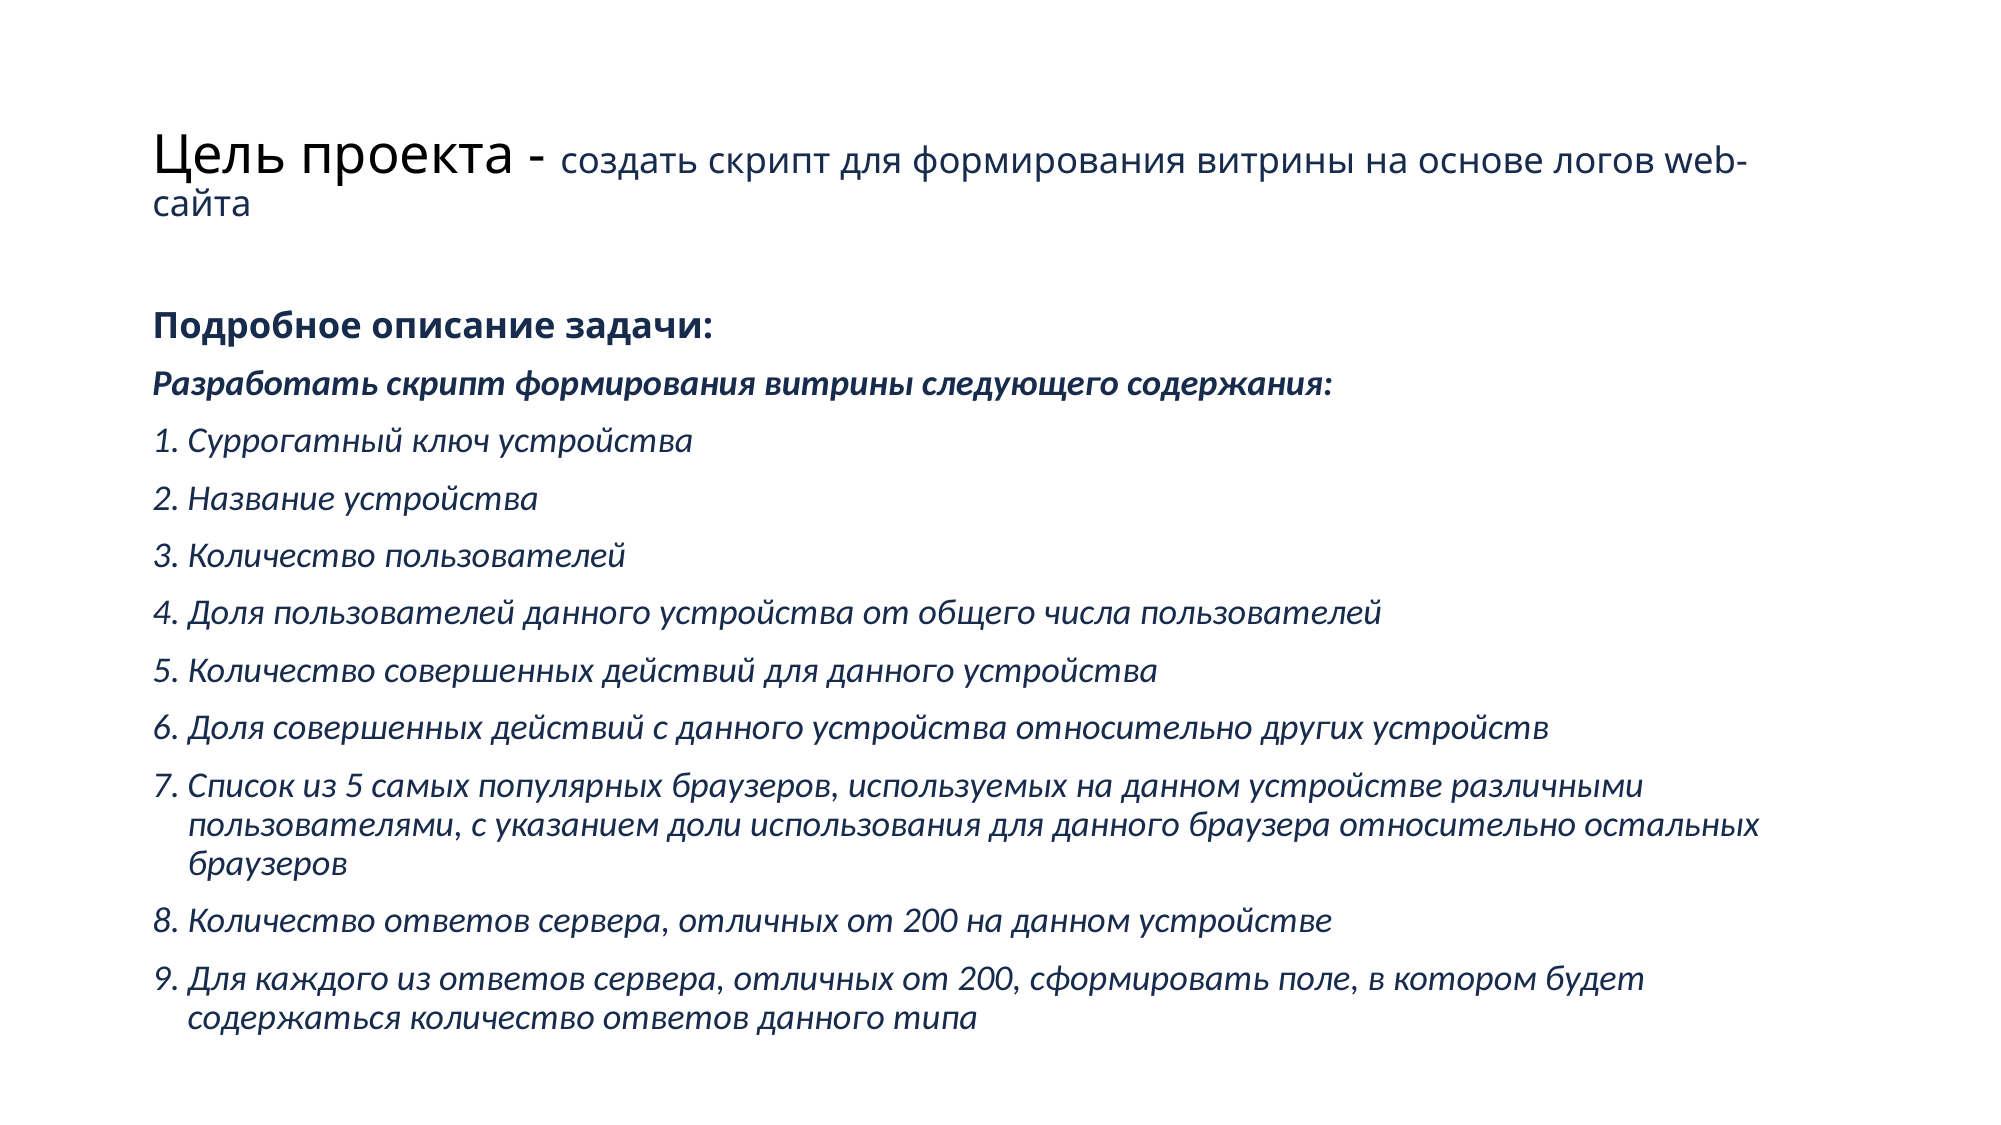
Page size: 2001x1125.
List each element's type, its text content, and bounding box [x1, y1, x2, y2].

title Цель проекта - создать скрипт для формирования витрины на основе логов web-сайта [137, 59, 1863, 278]
list Подробное описание задачи: Разработать скрипт формирования витрины следующего содержания: Суррогатный ключ устройства Название устройства Количество пользователей Доля пользователей данного устройства от общего числа пользователей Количество совершенных действий для данного устройства Доля совершенных действий с данного устройства относительно других устройств Список из 5 самых популярных браузеров, используемых на данном устройстве различными пользователями, с указанием доли использования для данного браузера относительно остальных браузеров Количество ответов сервера, отличных от 200 на данном устройстве Для каждого из ответов сервера, отличных от 200, сформировать поле, в котором будет содержаться количество ответов данного типа [137, 299, 1863, 1049]
